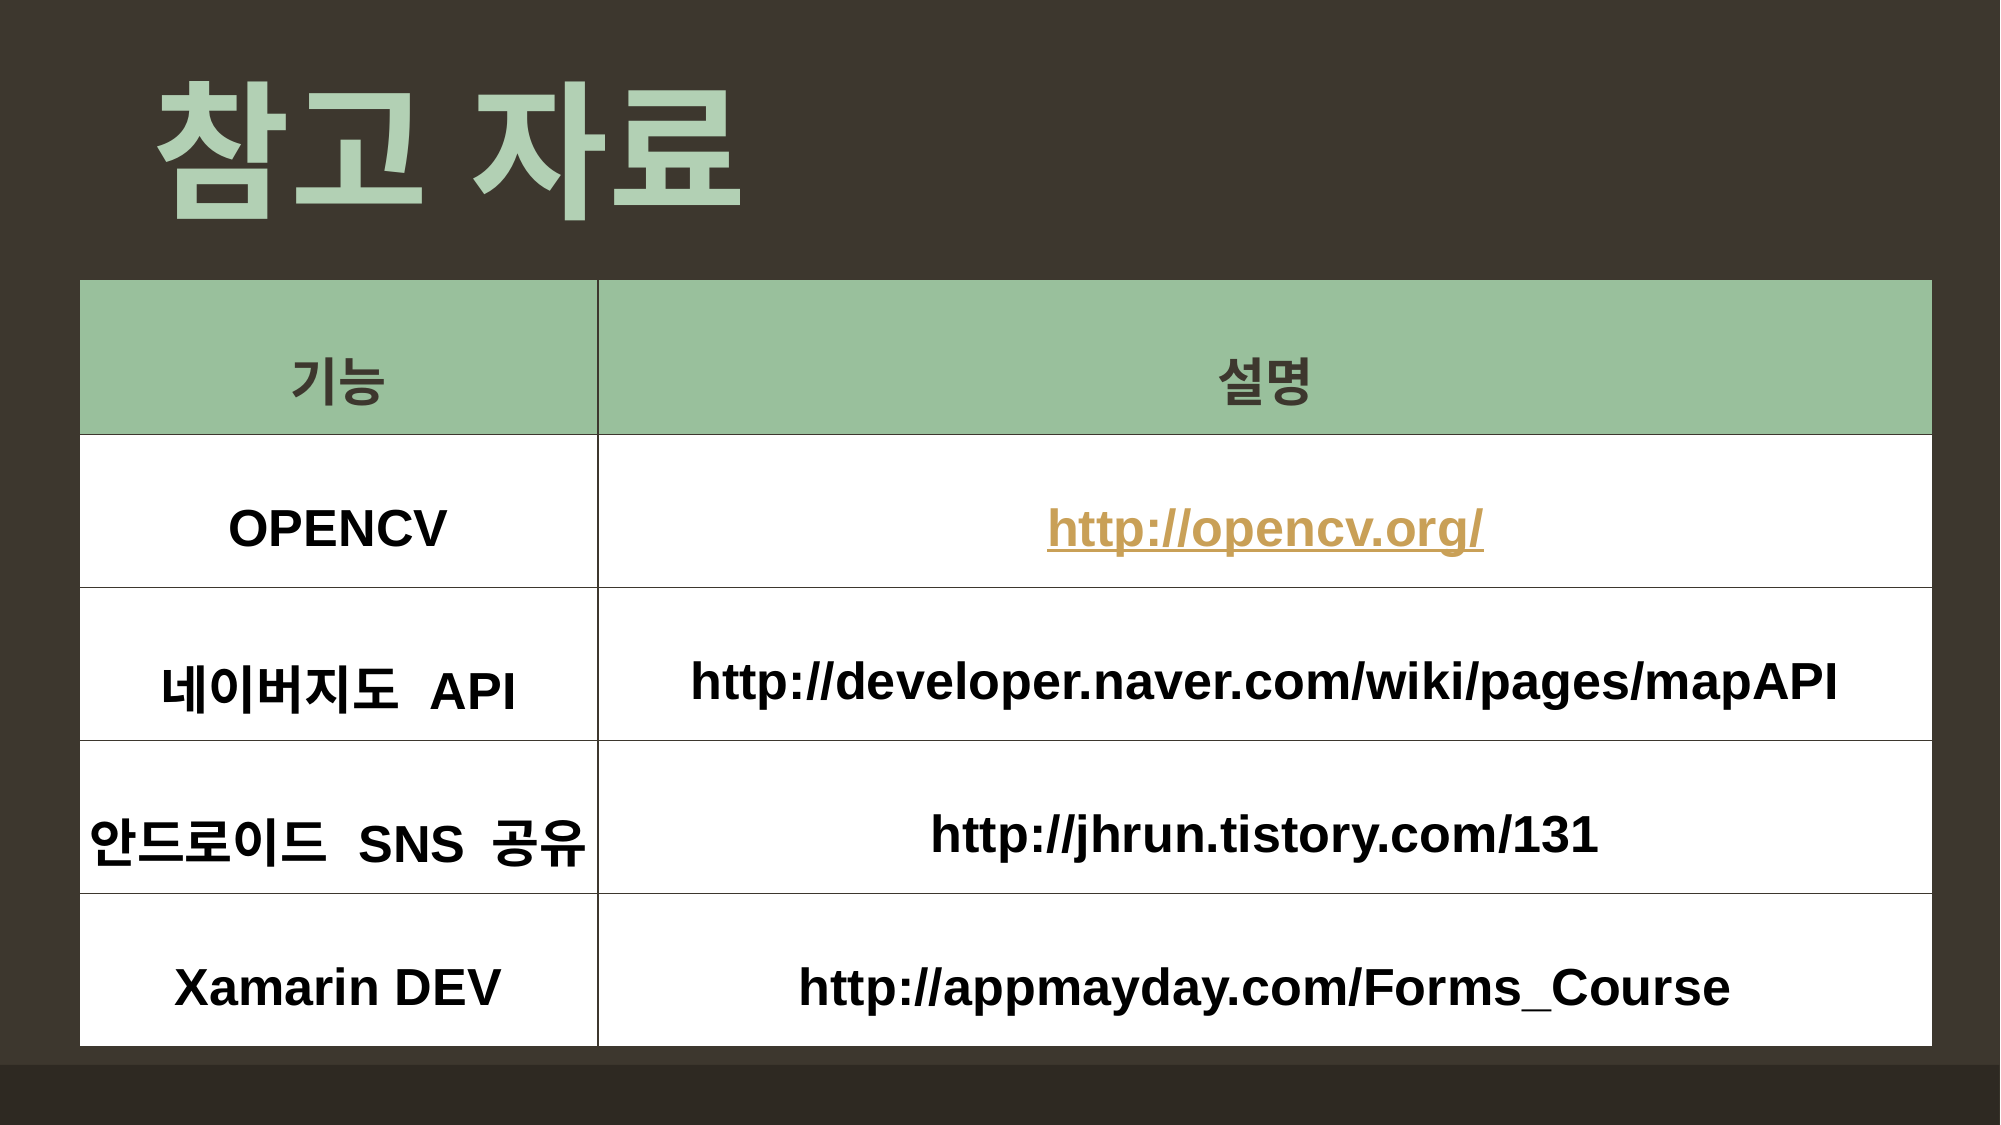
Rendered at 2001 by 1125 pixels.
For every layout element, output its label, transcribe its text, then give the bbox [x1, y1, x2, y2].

table_cell Xamarin DEV [80, 894, 597, 1046]
table_cell 네이버지도 API [80, 588, 597, 740]
table_cell http://appmayday.com/Forms_Course [599, 894, 1932, 1046]
table_header 기능 [80, 280, 597, 434]
table_header 설명 [599, 280, 1932, 434]
title 참고 자료 [137, 59, 1863, 248]
table_cell 안드로이드 SNS 공유 [80, 741, 597, 893]
table_cell OPENCV [80, 435, 597, 587]
table_cell http://developer.naver.com/wiki/pages/mapAPI [599, 588, 1932, 740]
table_cell http://opencv.org/ [599, 435, 1932, 587]
table_cell http://jhrun.tistory.com/131 [599, 741, 1932, 893]
